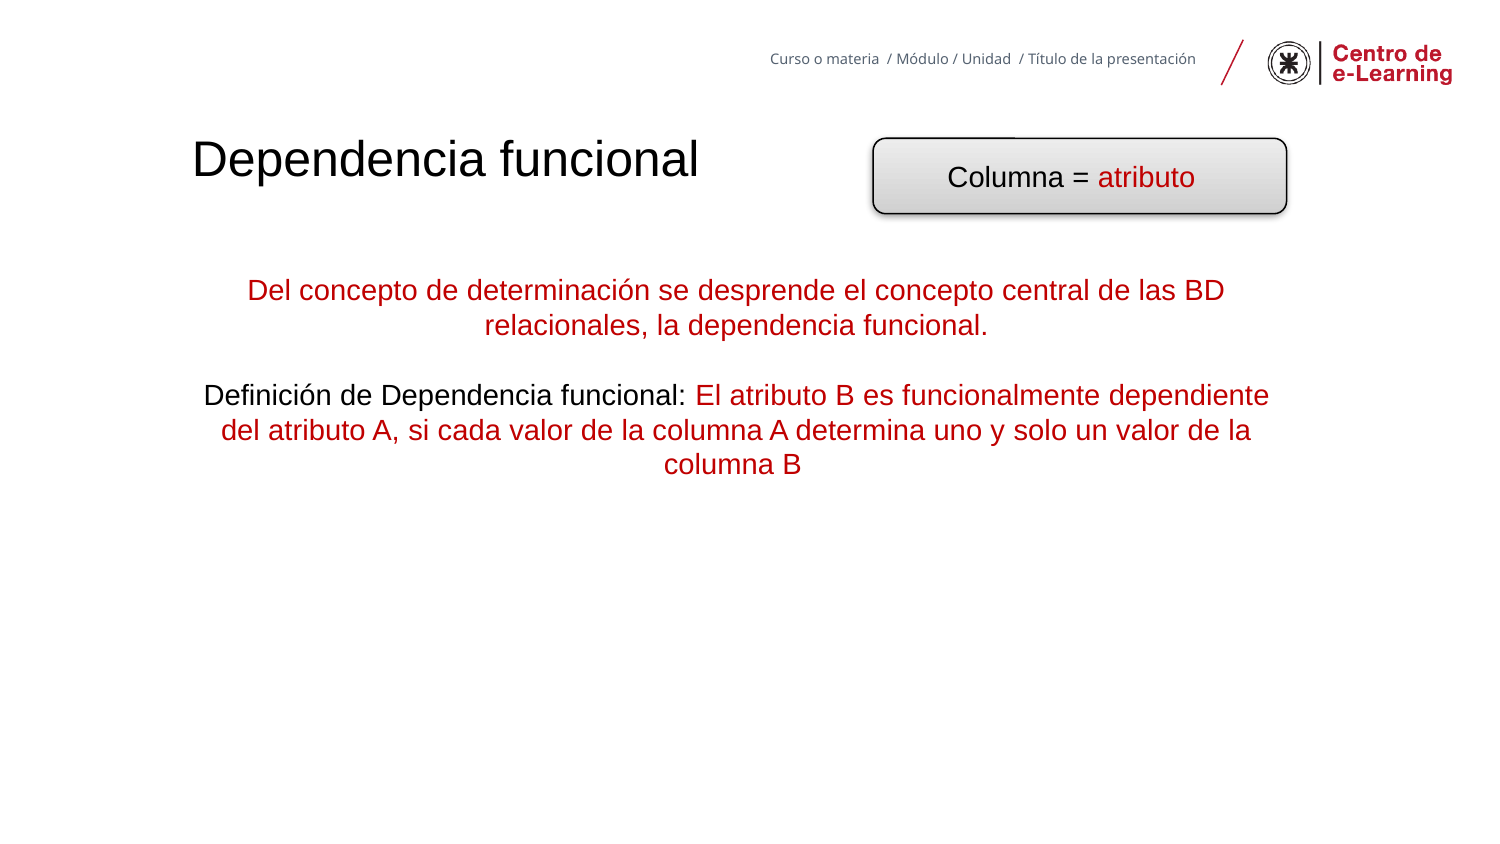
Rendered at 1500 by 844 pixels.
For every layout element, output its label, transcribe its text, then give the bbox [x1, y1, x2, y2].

text_box Del concepto de determinación se desprende el concepto central de las BD relacionales, la dependencia funcional. Definición de Dependencia funcional: El atributo B es funcionalmente dependiente del atributo A, si cada valor de la columna A determina uno y solo un valor de la columna B [191, 271, 1282, 804]
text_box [1221, 39, 1244, 86]
title Curso o materia / Módulo / Unidad / Título de la presentación [742, 51, 1201, 73]
picture [1264, 33, 1456, 91]
text_box Columna = atributo [872, 137, 1288, 215]
text_box Dependencia funcional [191, 132, 989, 258]
